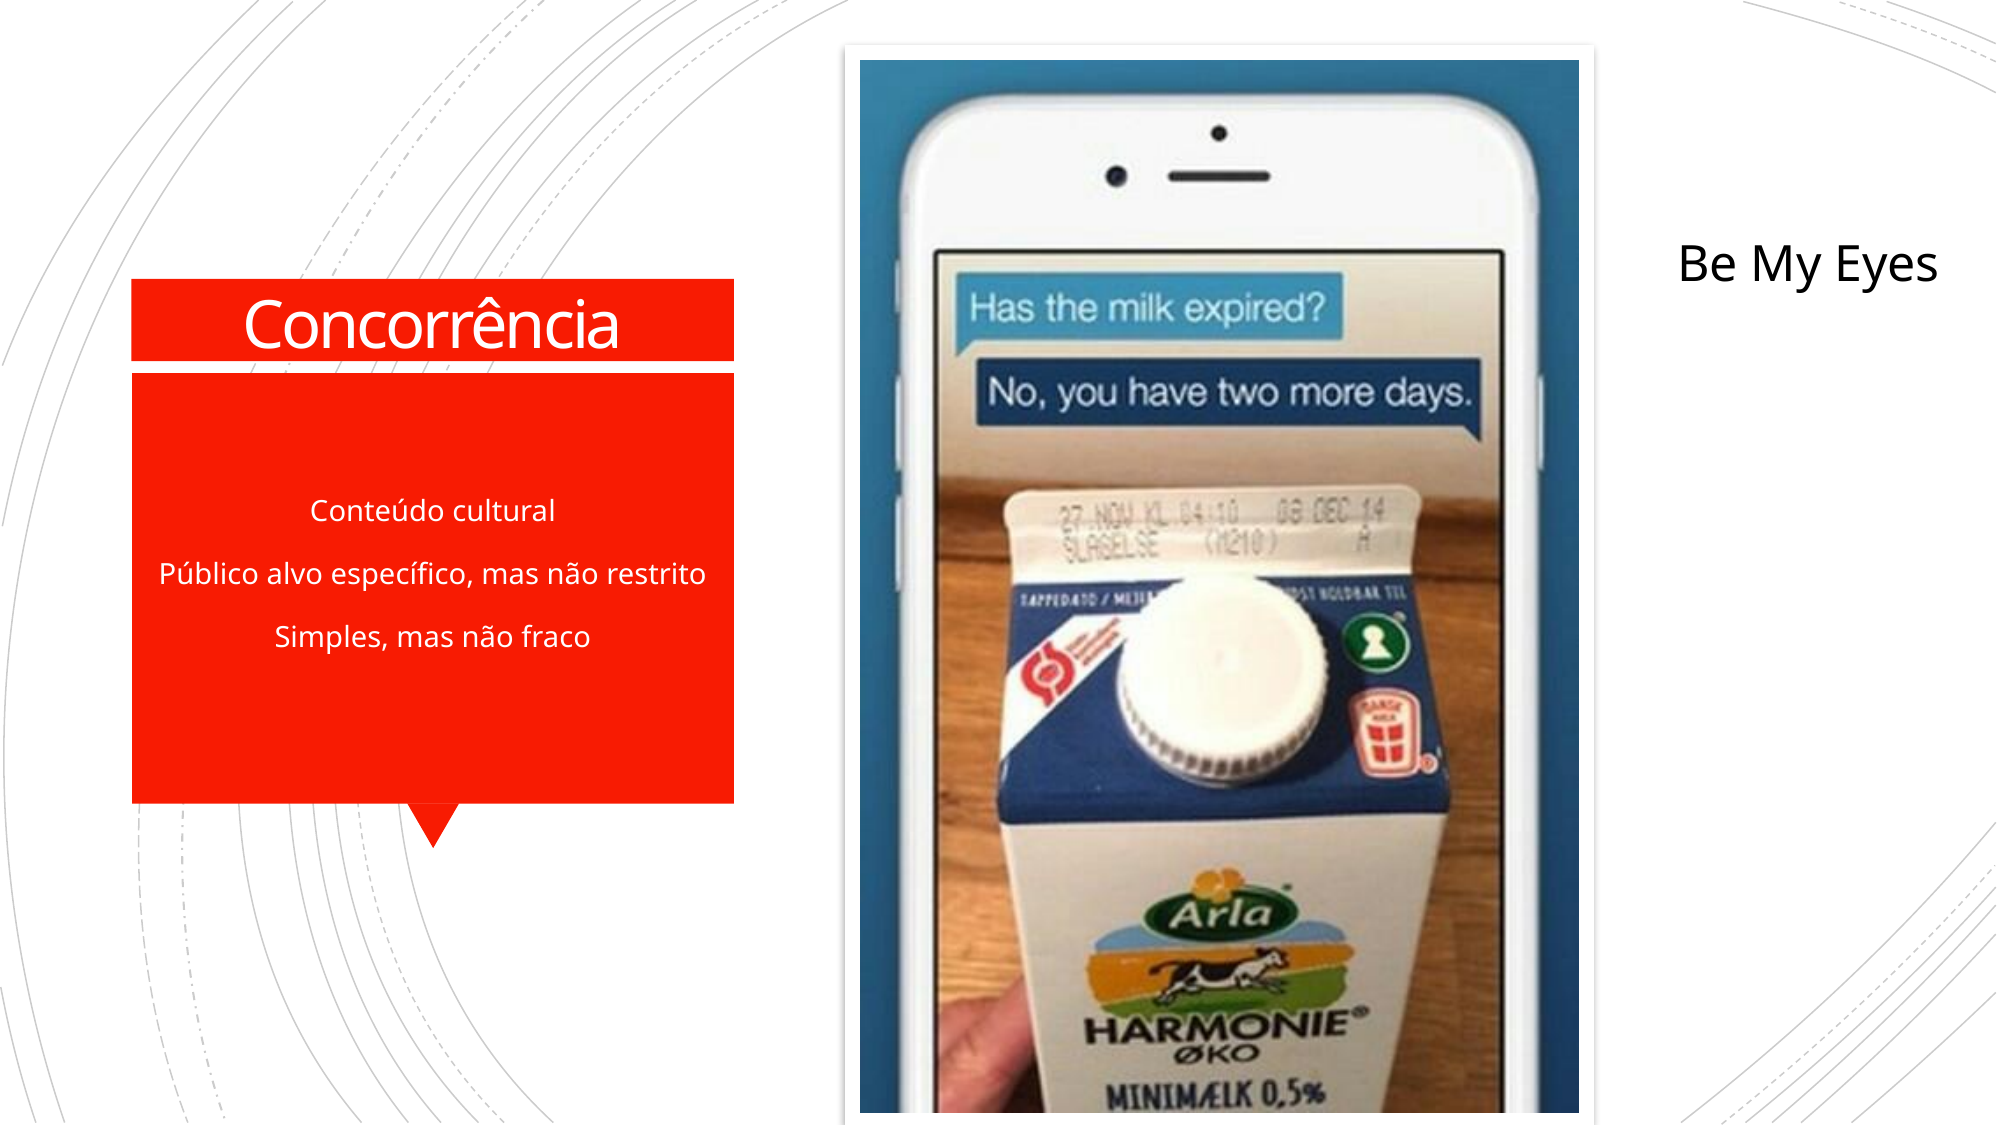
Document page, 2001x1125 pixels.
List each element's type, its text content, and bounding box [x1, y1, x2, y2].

text_box Be My Eyes [1662, 224, 1992, 299]
title Concorrência [145, 161, 721, 363]
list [859, 59, 1580, 1114]
list Conteúdo cultural Público alvo específico, mas não restrito Simples, mas não fraco [101, 477, 765, 833]
